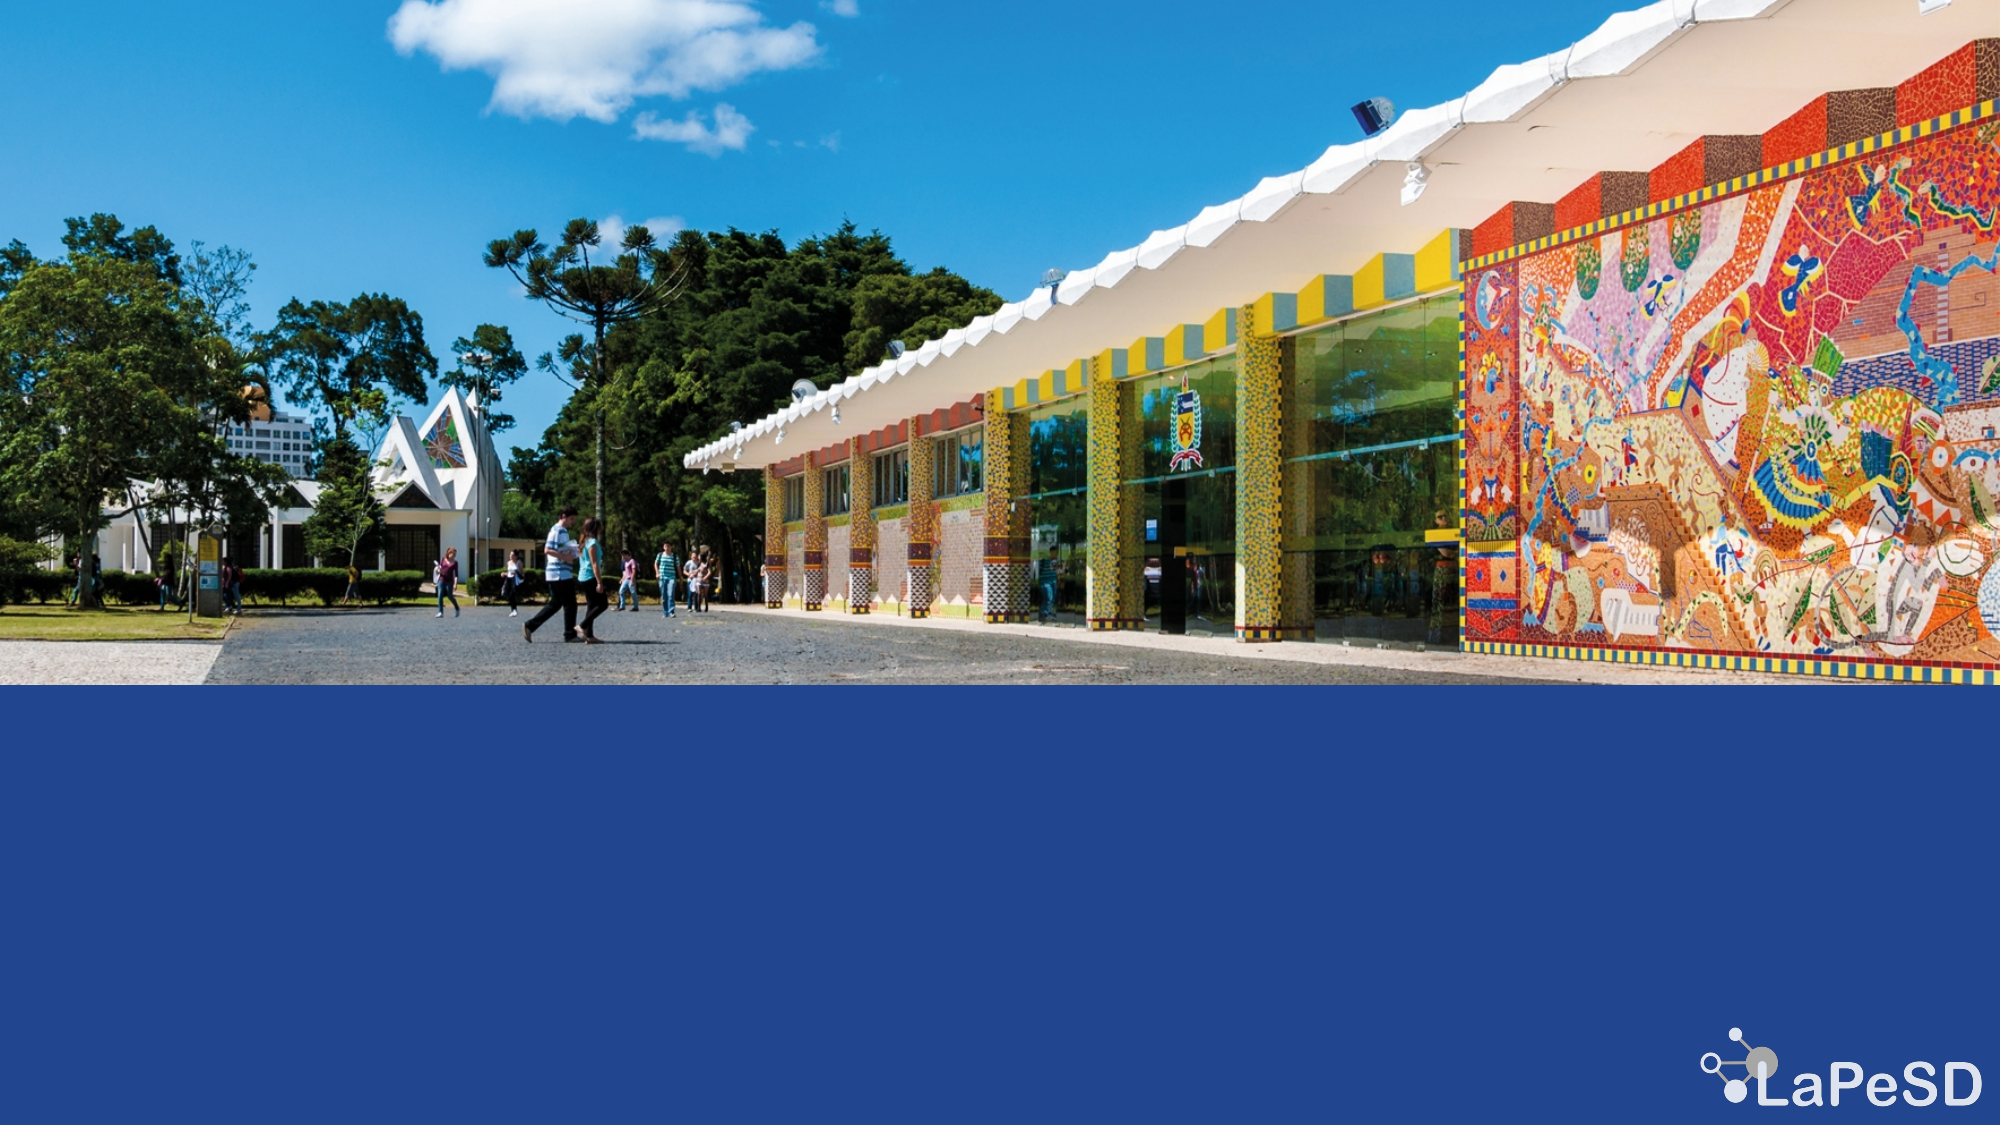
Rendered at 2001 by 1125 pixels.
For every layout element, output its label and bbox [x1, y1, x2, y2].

picture [0, 0, 2000, 685]
picture [1697, 1025, 1985, 1110]
